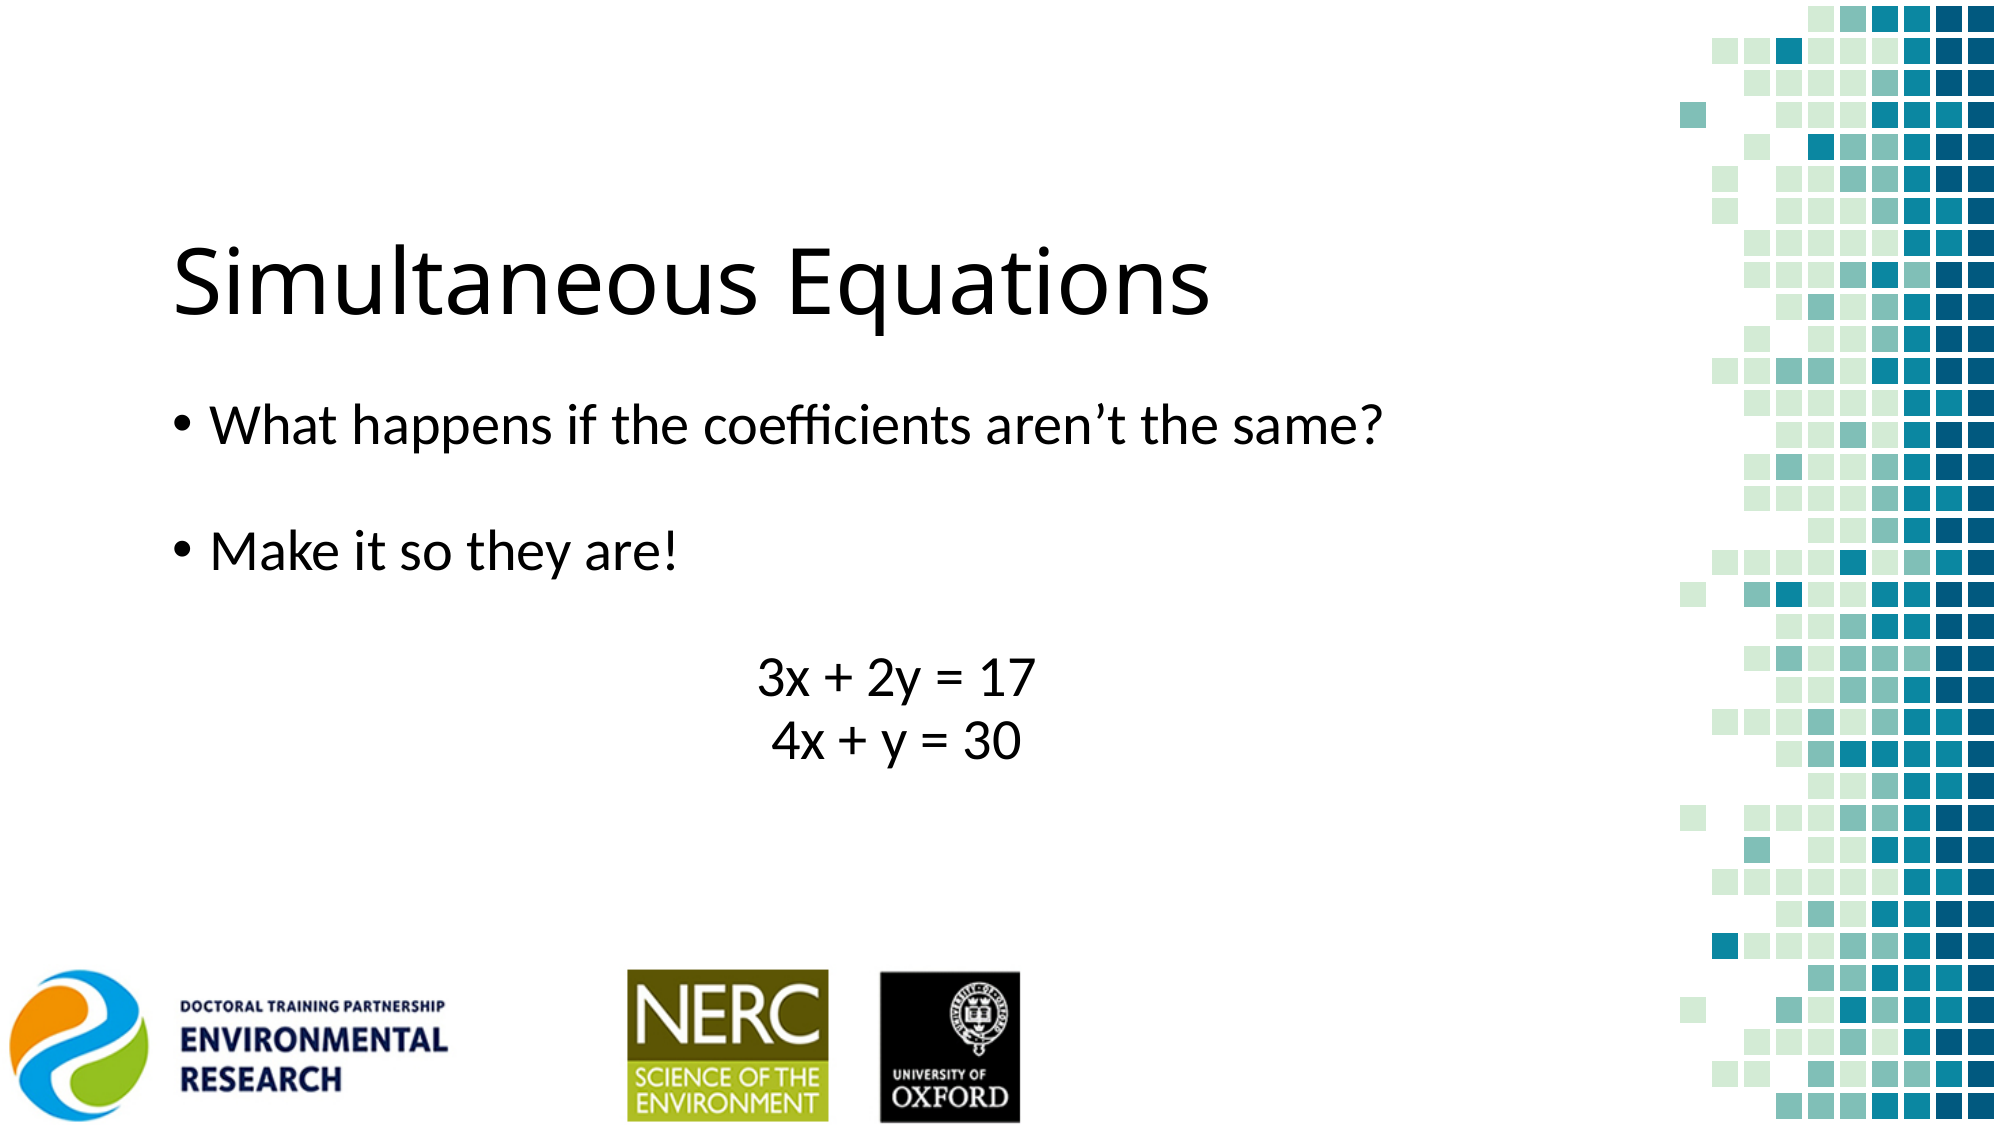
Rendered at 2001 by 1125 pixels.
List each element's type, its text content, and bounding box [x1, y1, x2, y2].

title Simultaneous Equations [157, 161, 1636, 350]
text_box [0, 964, 1676, 1125]
list What happens if the coefficients aren’t the same? Make it so they are! 3x + 2y = 17 4x + y = 30 [157, 379, 1636, 964]
